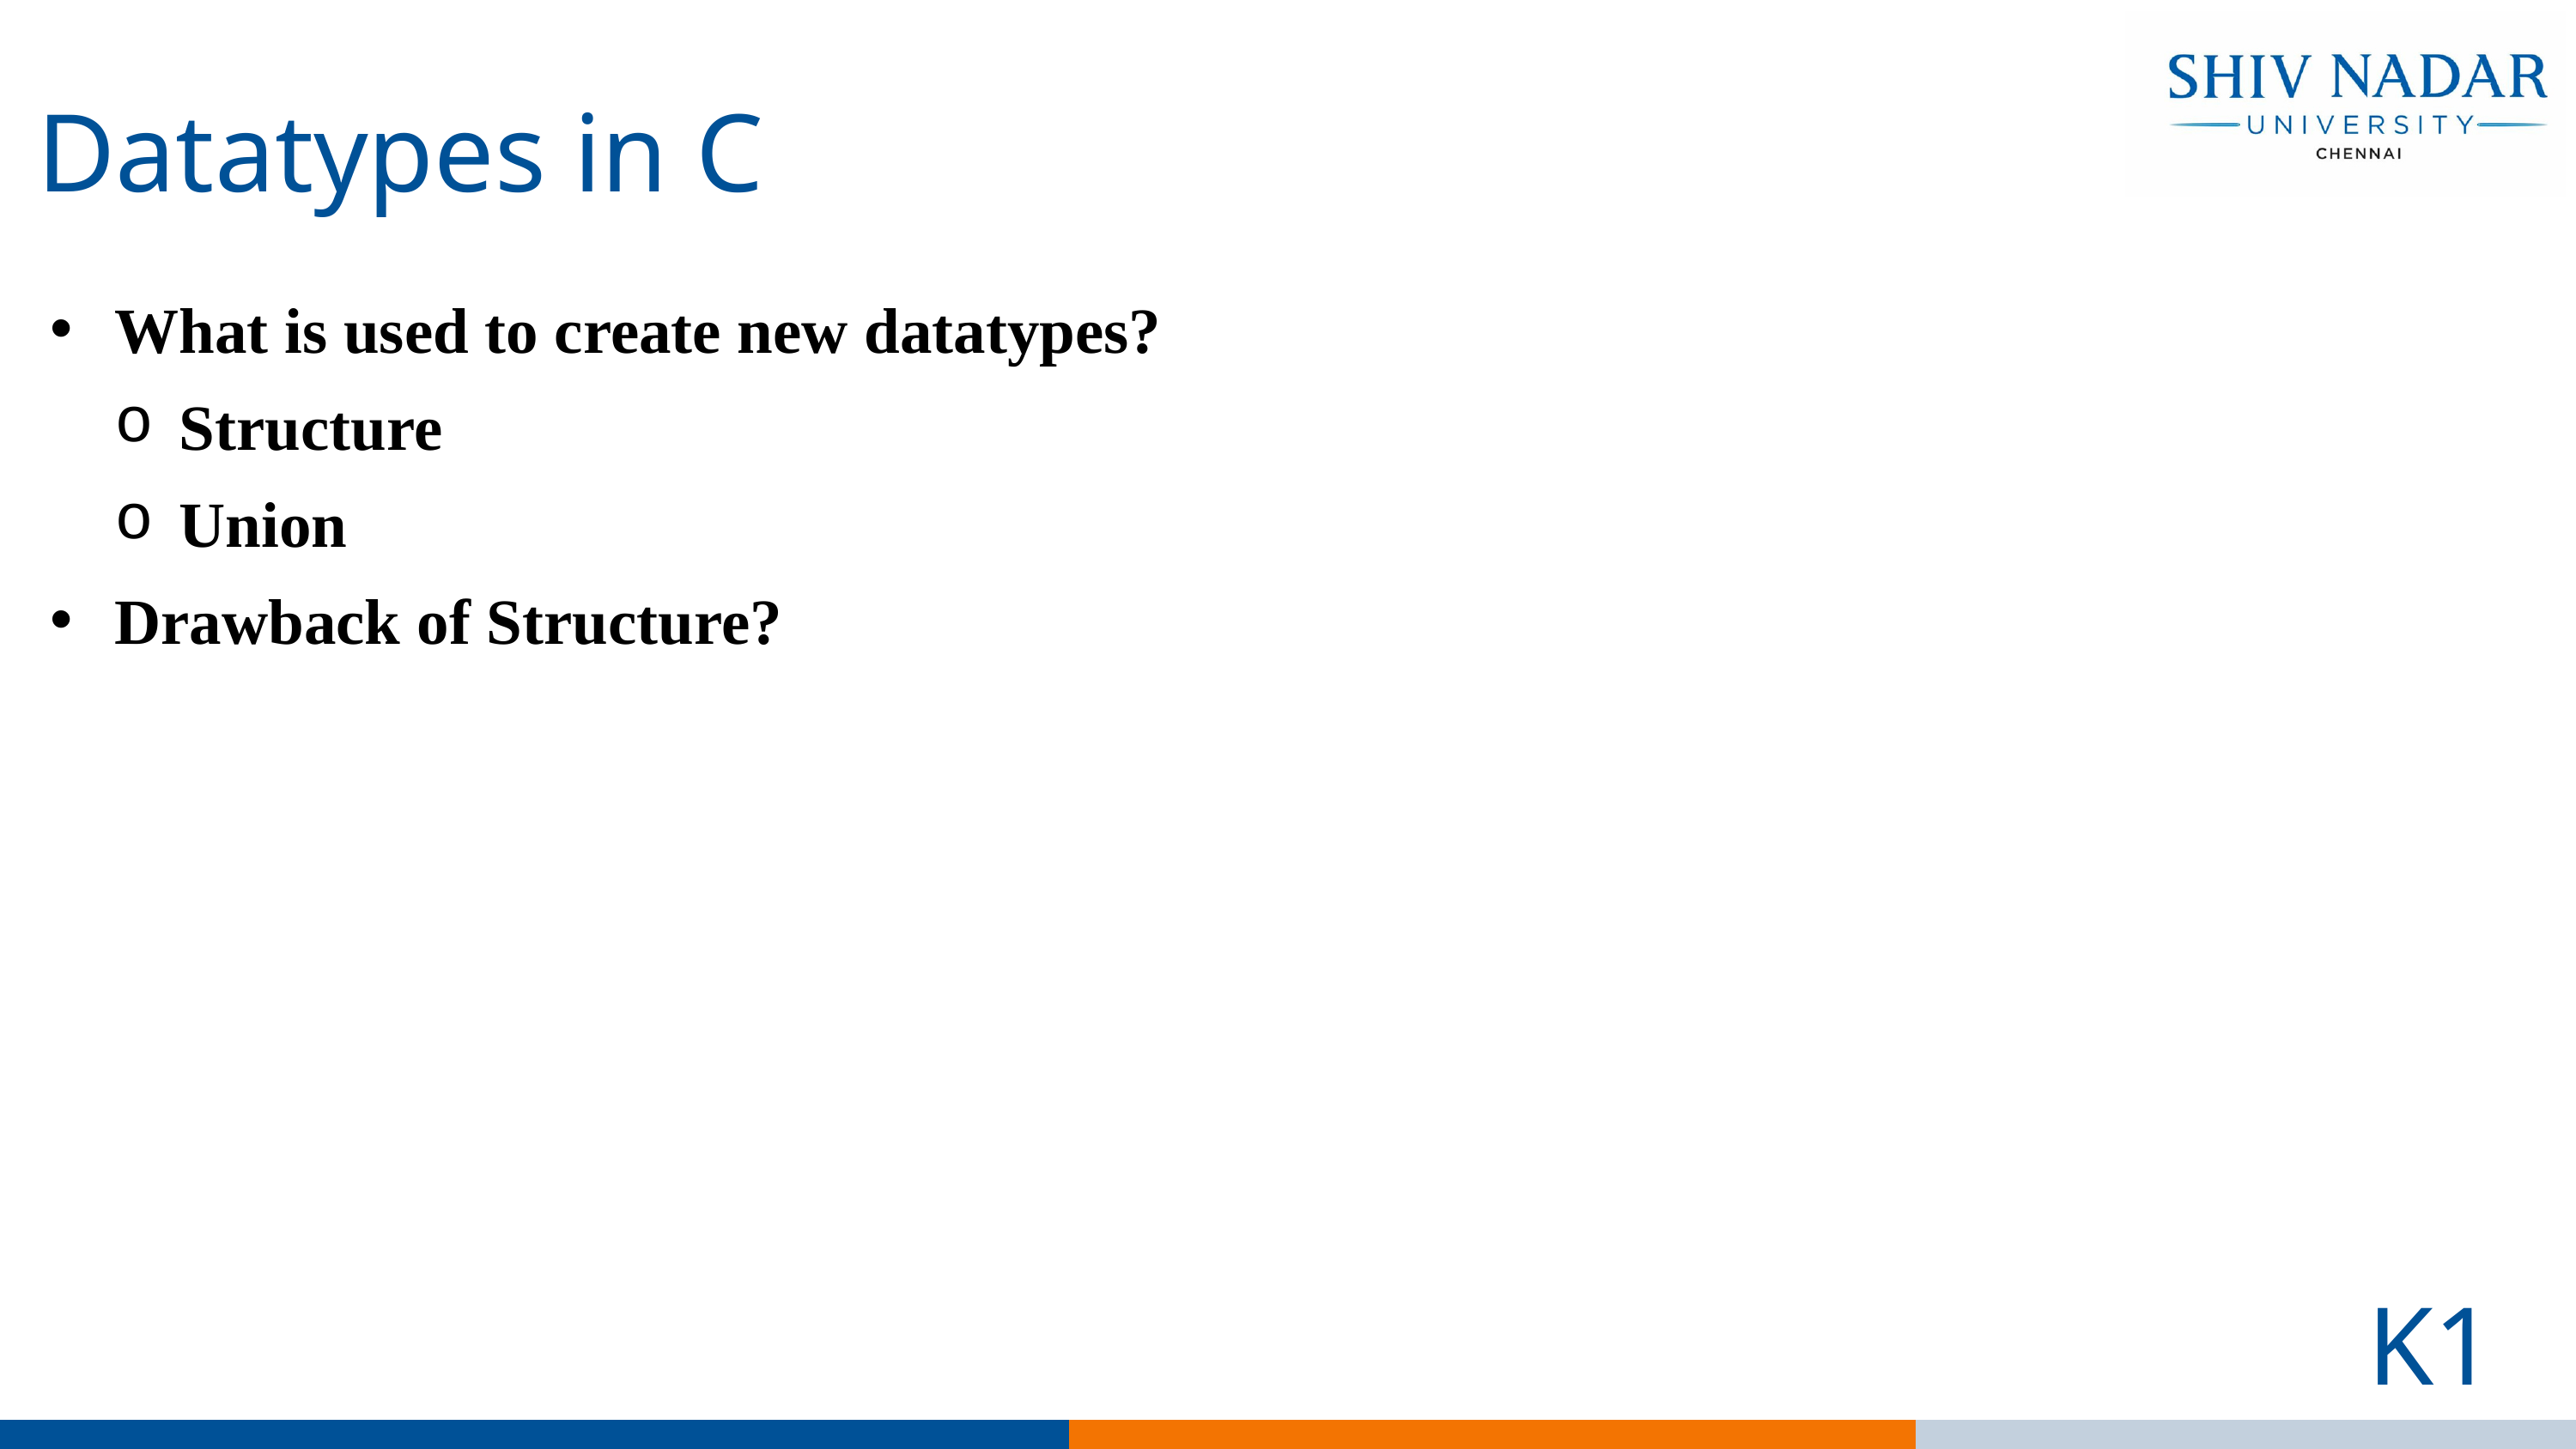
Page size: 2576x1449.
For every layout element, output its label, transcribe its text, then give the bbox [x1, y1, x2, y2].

text_box K1 [2366, 1256, 2512, 1407]
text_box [1915, 1419, 2576, 1449]
text_box What is used to create new datatypes? Structure Union Drawback of Structure? [37, 224, 2501, 664]
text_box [0, 1419, 1067, 1449]
text_box Datatypes in C [37, 63, 1682, 214]
picture [2124, 11, 2566, 197]
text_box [1068, 1419, 1914, 1449]
